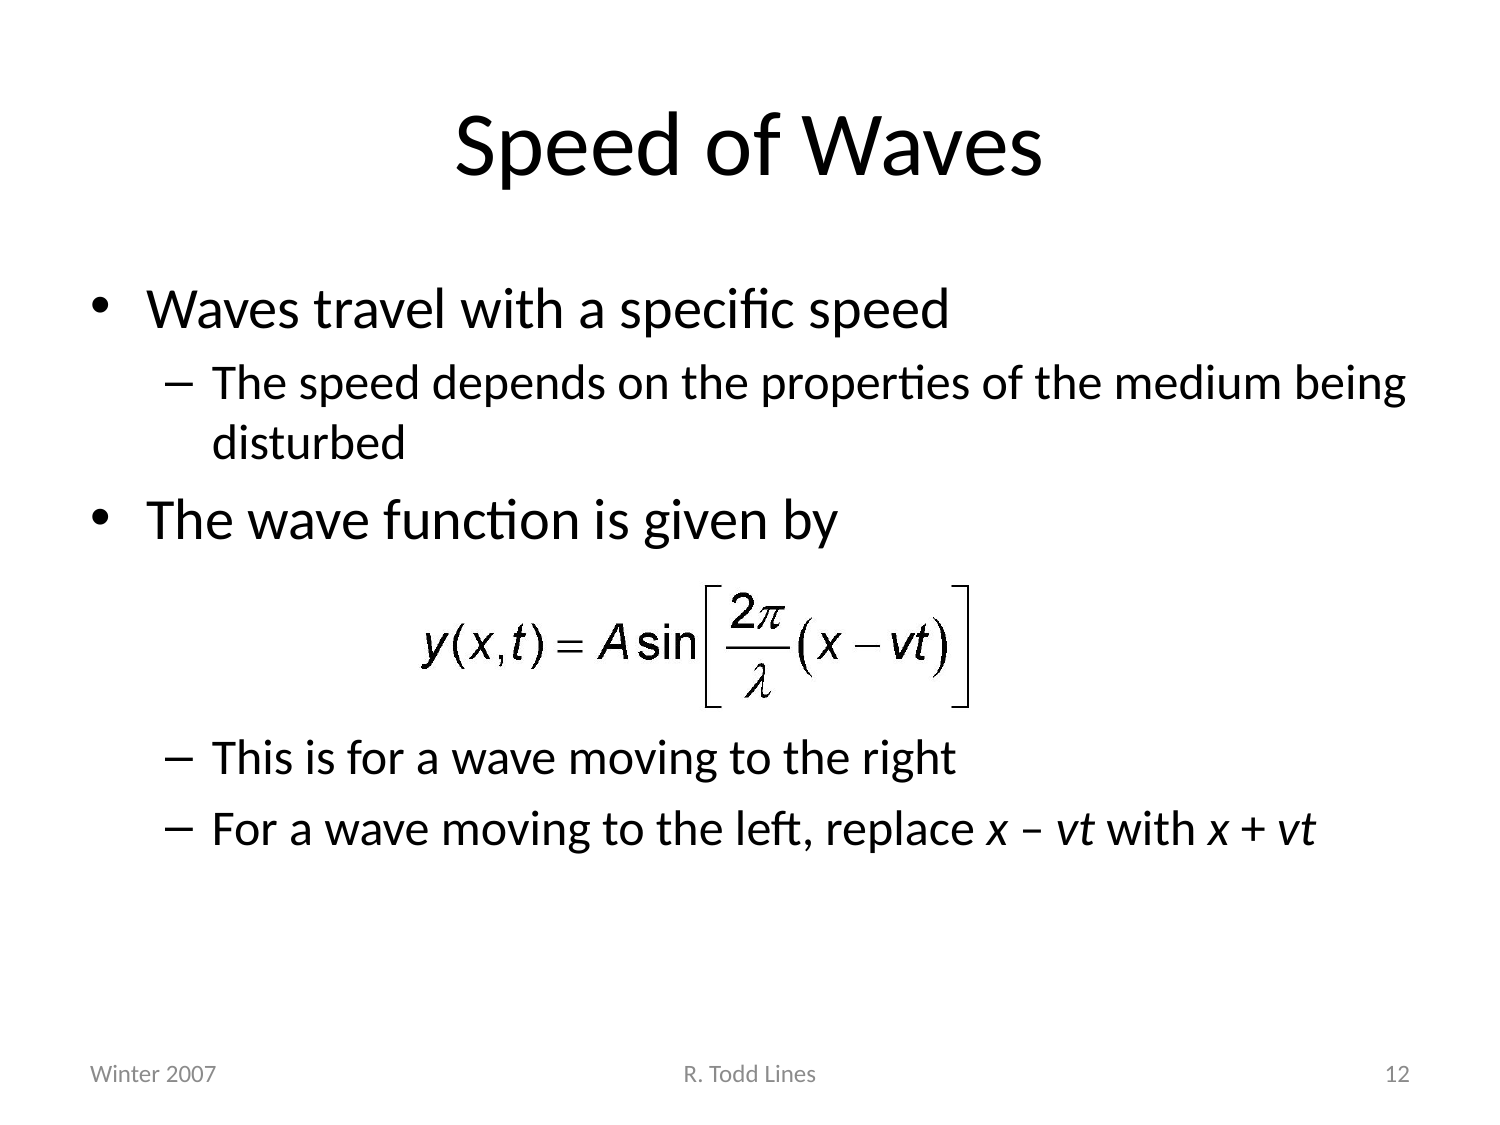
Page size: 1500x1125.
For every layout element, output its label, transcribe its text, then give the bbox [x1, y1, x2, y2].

title Speed of Waves [75, 45, 1425, 233]
picture [418, 581, 976, 712]
footer R. Todd Lines [512, 1042, 988, 1103]
list Waves travel with a specific speed The speed depends on the properties of the medium being disturbed The wave function is given by This is for a wave moving to the right For a wave moving to the left, replace x – vt with x + vt [75, 262, 1425, 1005]
slide_number Winter 2007 [75, 1042, 425, 1103]
slide_number 12 [1074, 1042, 1425, 1103]
